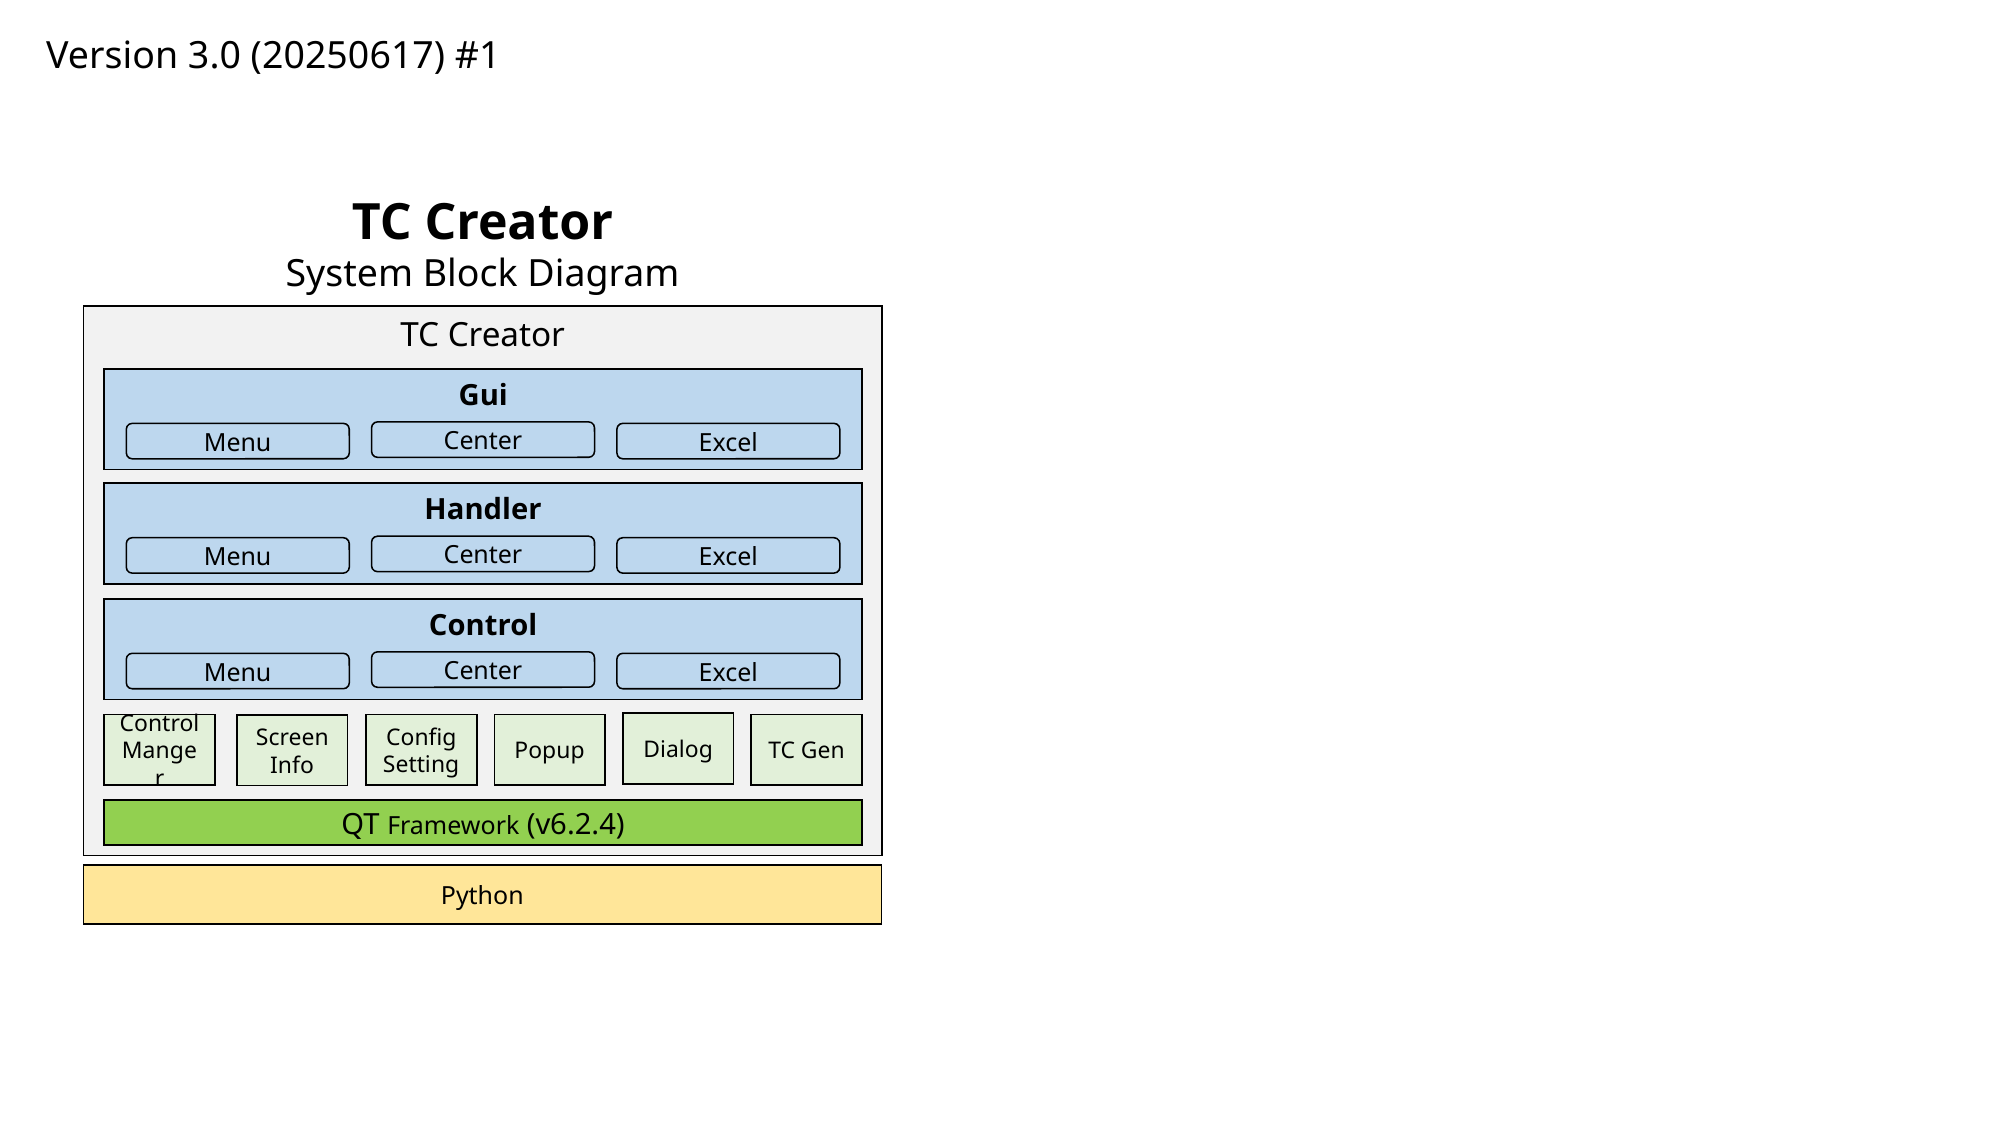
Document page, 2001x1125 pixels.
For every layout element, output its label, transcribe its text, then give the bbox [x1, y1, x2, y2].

text_box Version 3.0 (20250617) #1 [31, 23, 1069, 84]
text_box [83, 305, 882, 924]
text_box TC Creator System Block Diagram [83, 181, 882, 302]
